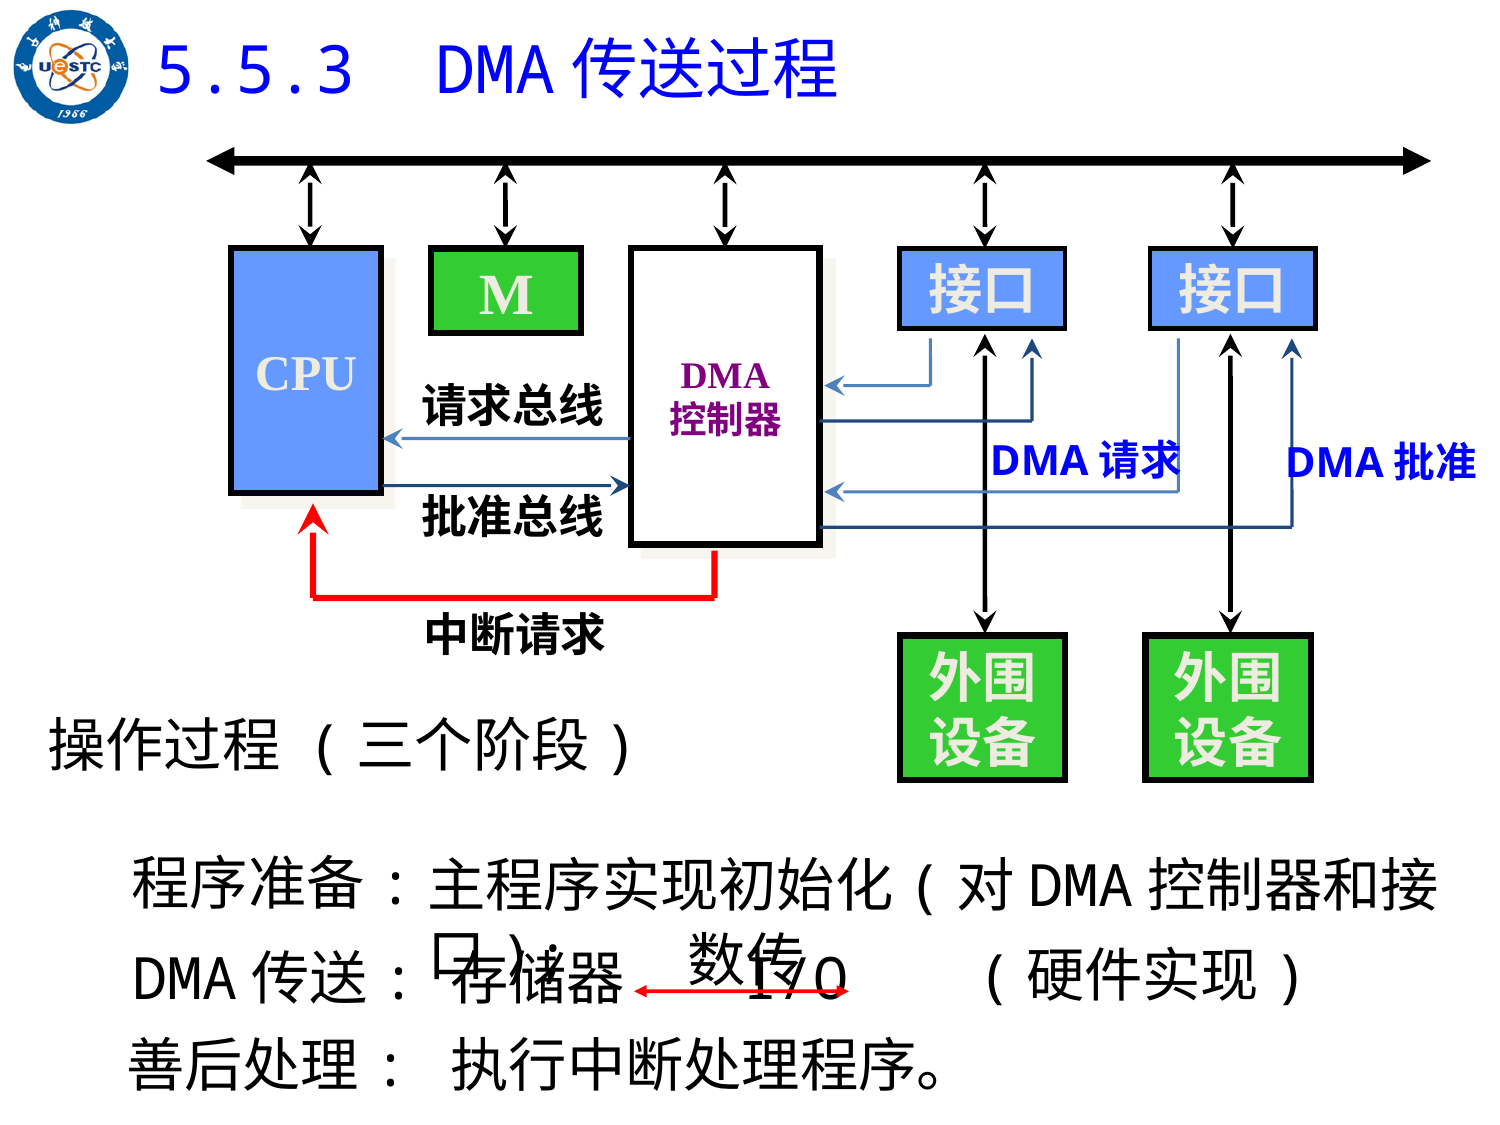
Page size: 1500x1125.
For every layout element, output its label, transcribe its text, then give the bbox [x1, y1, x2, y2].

text_box 执行中断处理程序。 [488, 1020, 1496, 1106]
text_box 主程序实现初始化(对DMA控制器和接口); [412, 840, 1500, 996]
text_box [205, 160, 1471, 788]
text_box 善后处理: [111, 1020, 488, 1106]
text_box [312, 503, 715, 669]
text_box [634, 985, 673, 998]
text_box 程序准备: [116, 838, 532, 924]
text_box 存储器 I/O [435, 933, 1459, 1019]
text_box 5.5.3 DMA传送过程 [141, 19, 1211, 114]
text_box DMA传送: [117, 933, 435, 1019]
text_box [834, 985, 850, 998]
picture [6, 8, 136, 126]
text_box 数传 [673, 915, 834, 1001]
text_box 操作过程 (三个阶段) [5, 701, 200, 786]
